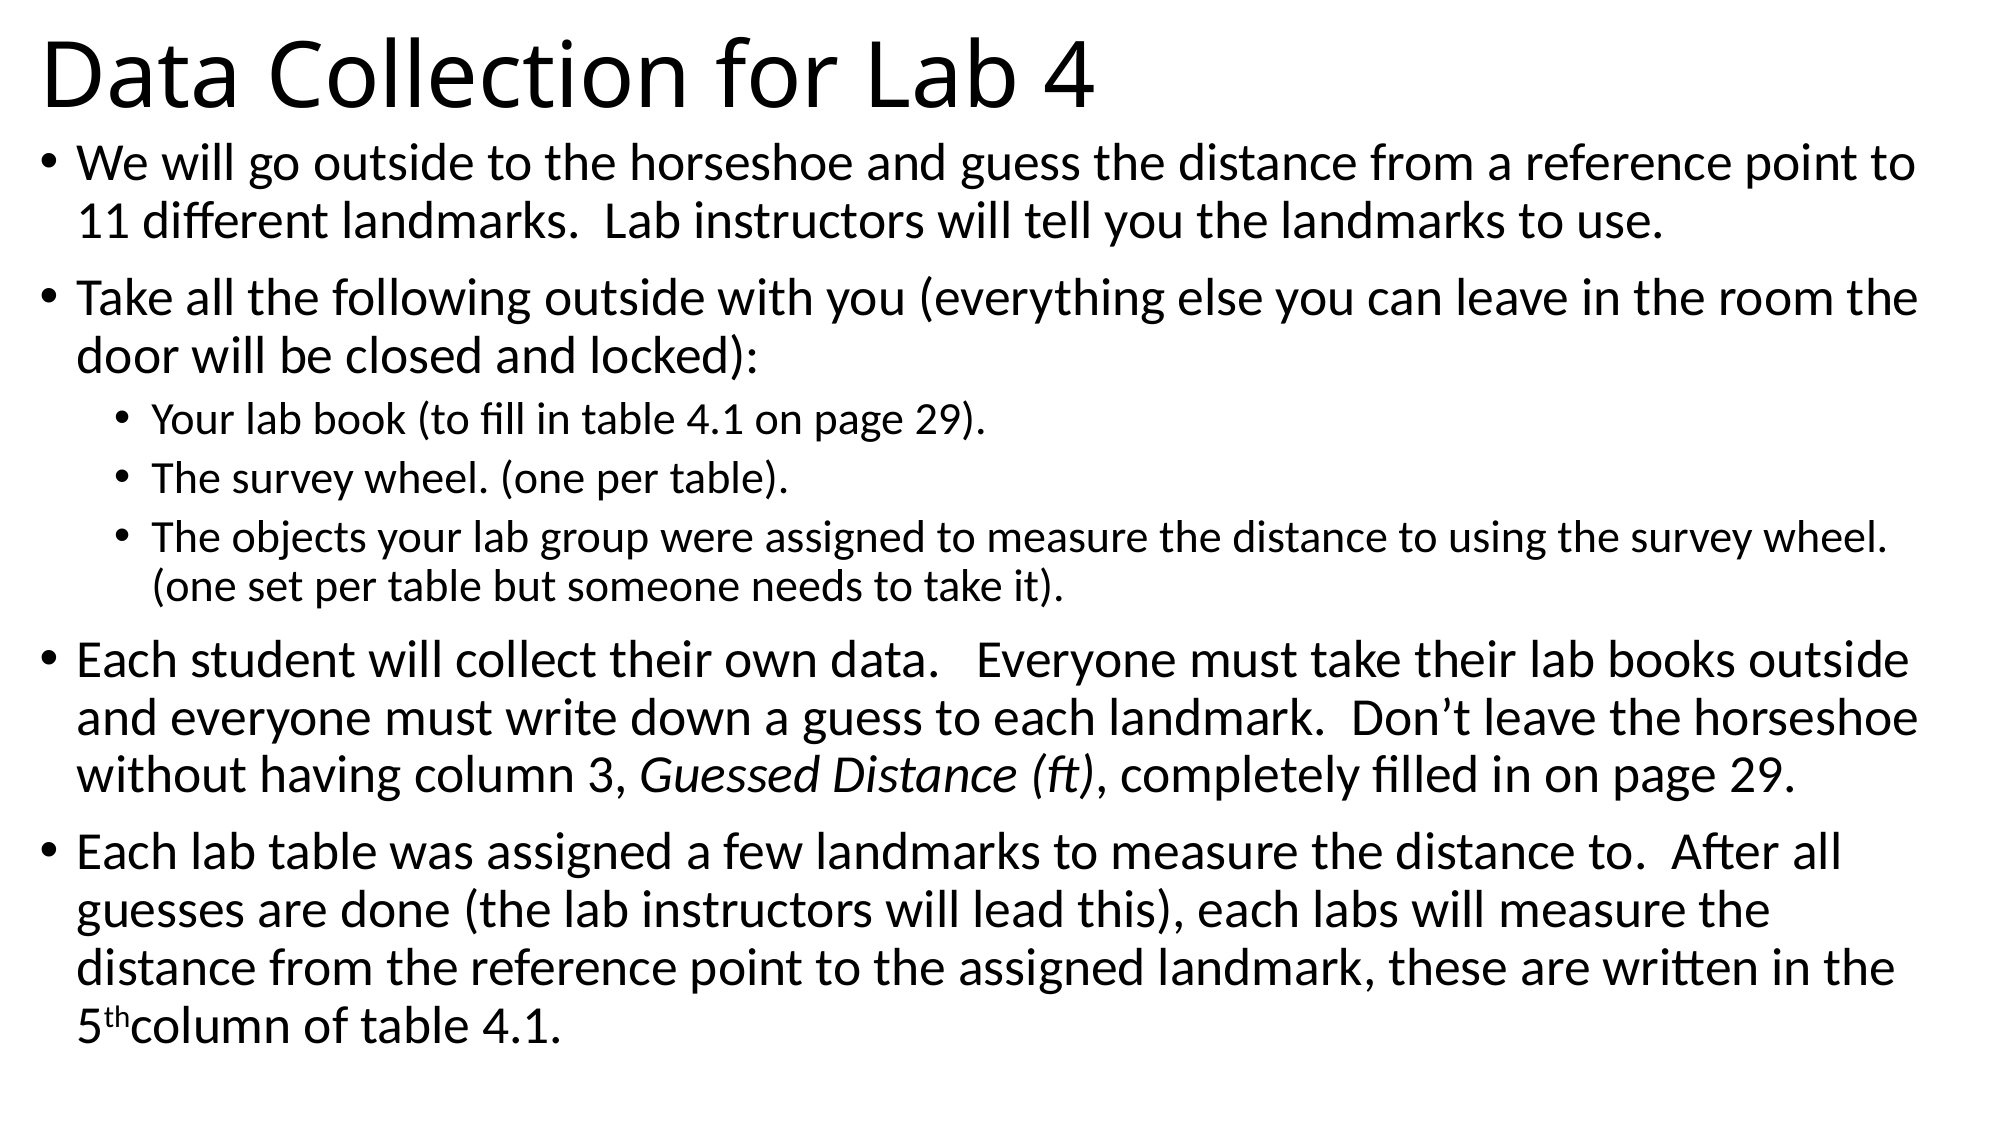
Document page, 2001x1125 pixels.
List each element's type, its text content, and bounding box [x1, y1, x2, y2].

title Data Collection for Lab 4 [24, 0, 1863, 127]
list We will go outside to the horseshoe and guess the distance from a reference point to 11 different landmarks. Lab instructors will tell you the landmarks to use. Take all the following outside with you (everything else you can leave in the room the door will be closed and locked): Your lab book (to fill in table 4.1 on page 29). The survey wheel. (one per table). The objects your lab group were assigned to measure the distance to using the survey wheel. (one set per table but someone needs to take it). Each student will collect their own data. Everyone must take their lab books outside and everyone must write down a guess to each landmark. Don’t leave the horseshoe without having column 3, Guessed Distance (ft), completely filled in on page 29. Each lab table was assigned a few landmarks to measure the distance to. After all guesses are done (the lab instructors will lead this), each labs will measure the distance from the reference point to the assigned landmark, these are written in the 5thcolumn of table 4.1. [24, 127, 1941, 1101]
